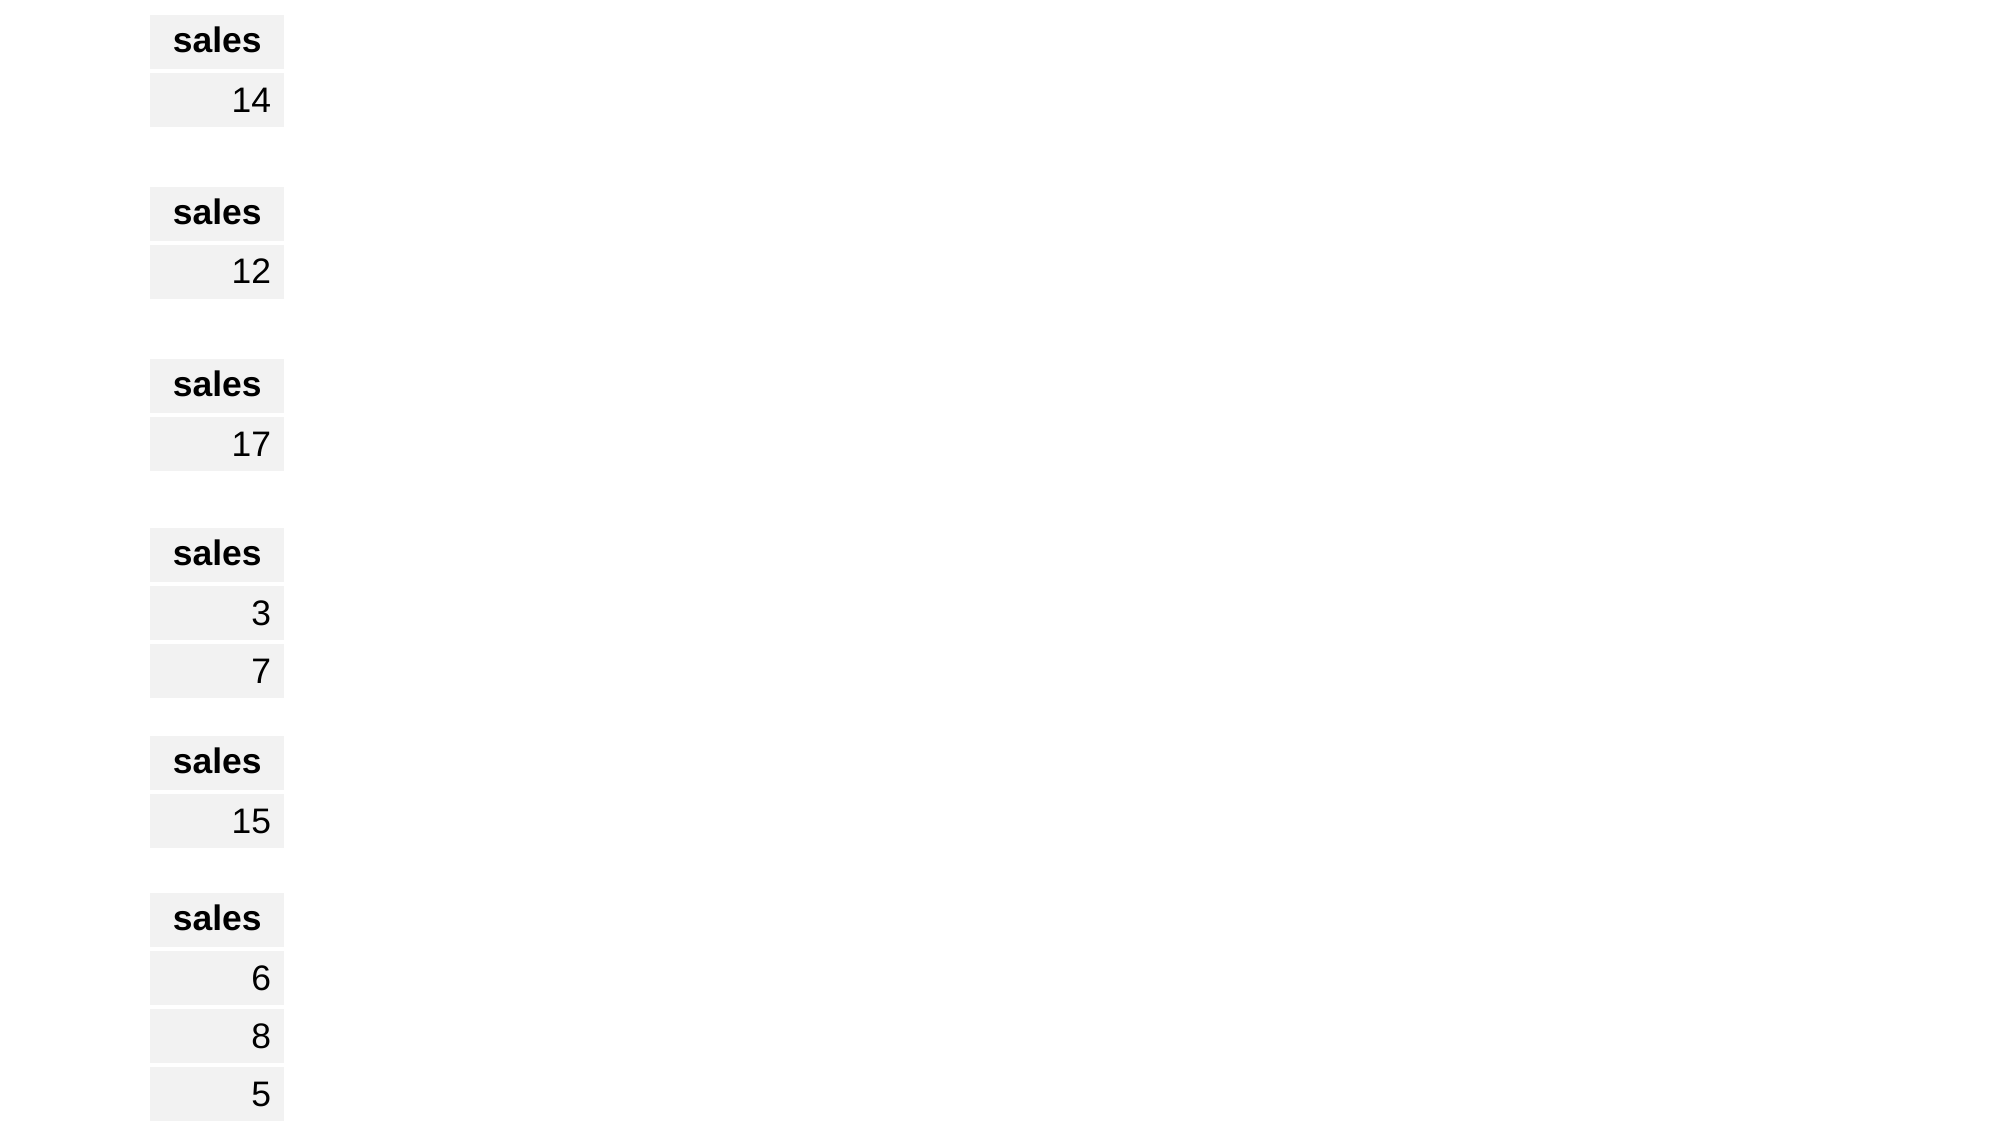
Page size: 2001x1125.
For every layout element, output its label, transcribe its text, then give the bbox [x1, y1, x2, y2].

table_cell 5 [150, 1067, 284, 1121]
table_cell 15 [150, 794, 284, 848]
table_cell 3 [150, 586, 284, 640]
table_header sales [150, 359, 284, 413]
table_cell 7 [150, 644, 284, 698]
table_cell 17 [150, 417, 284, 471]
table_cell 6 [150, 951, 284, 1005]
table_cell 14 [150, 73, 284, 127]
table_cell 12 [150, 245, 284, 299]
table_cell 8 [150, 1009, 284, 1063]
table_header sales [150, 187, 284, 241]
table_header sales [150, 528, 284, 582]
table_header sales [150, 15, 284, 69]
table_header sales [150, 893, 284, 947]
table_header sales [150, 736, 284, 790]
